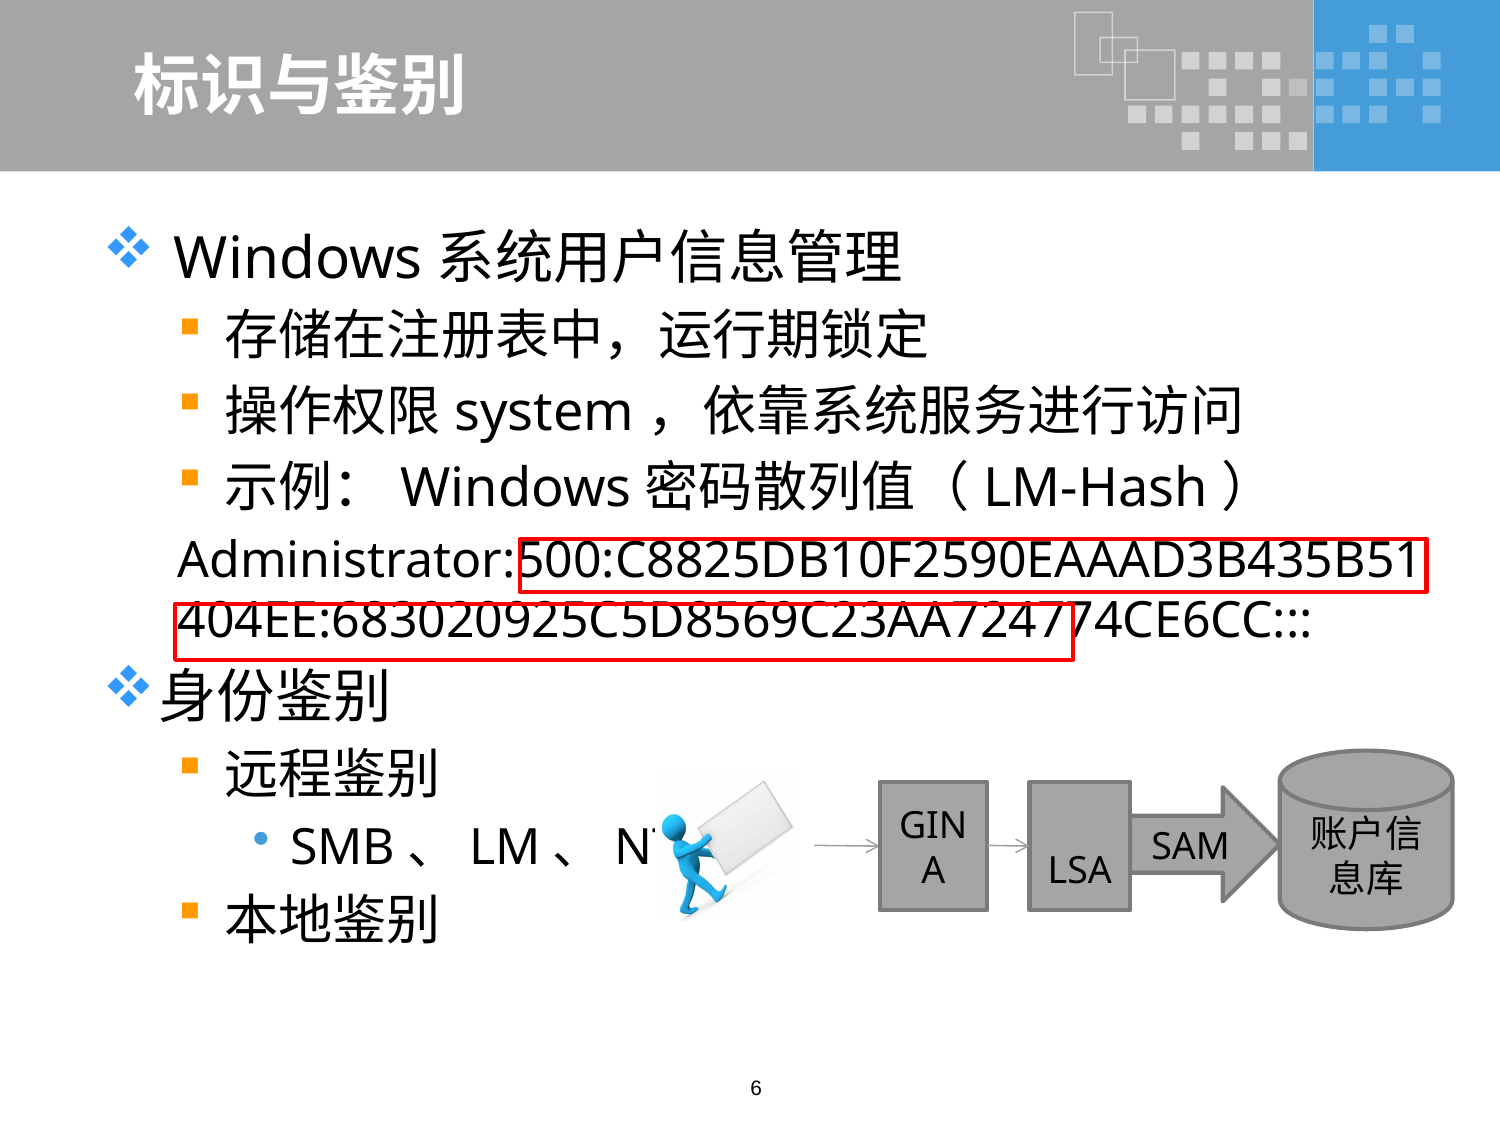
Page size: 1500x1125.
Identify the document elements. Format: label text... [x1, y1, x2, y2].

slide_number 6 [687, 1066, 826, 1111]
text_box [655, 750, 1453, 930]
list Windows系统用户信息管理 存储在注册表中，运行期锁定 操作权限system，依靠系统服务进行访问 示例：Windows密码散列值（LM-Hash） Administrator:500:C8825DB10F2590EAAAD3B435B51404EE:683020925C5D8569C23AA724774CE6CC::: 身份鉴别 远程鉴别 SMB、LM、NTLM 本地鉴别 [87, 212, 1453, 1050]
text_box [518, 537, 1429, 594]
title 标识与鉴别 [87, 42, 1252, 123]
text_box [173, 602, 1075, 662]
